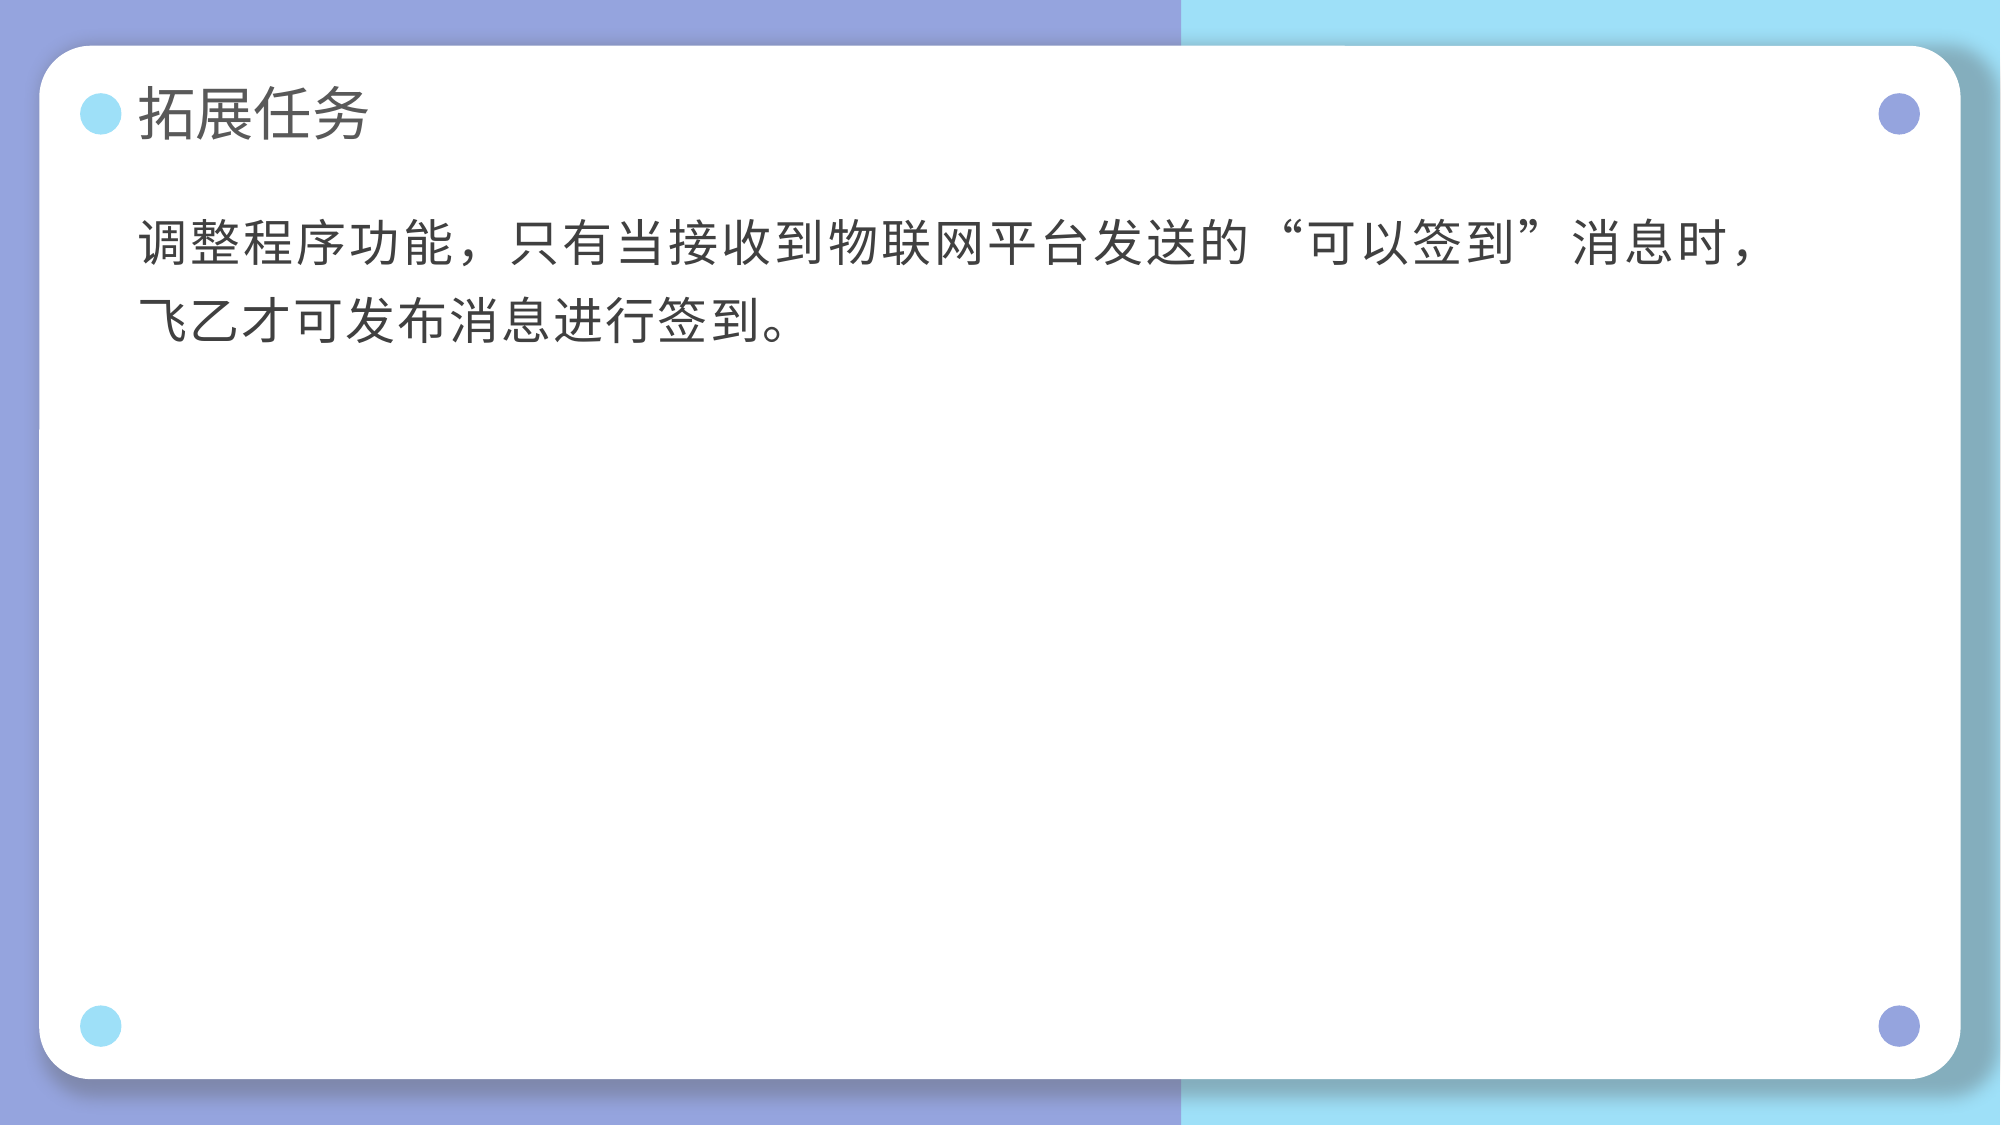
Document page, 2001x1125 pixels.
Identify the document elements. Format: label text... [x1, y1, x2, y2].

list 调整程序功能，只有当接收到物联网平台发送的“可以签到”消息时，飞乙才可发布消息进行签到。 [137, 185, 1783, 504]
title 拓展任务 [137, 77, 976, 157]
